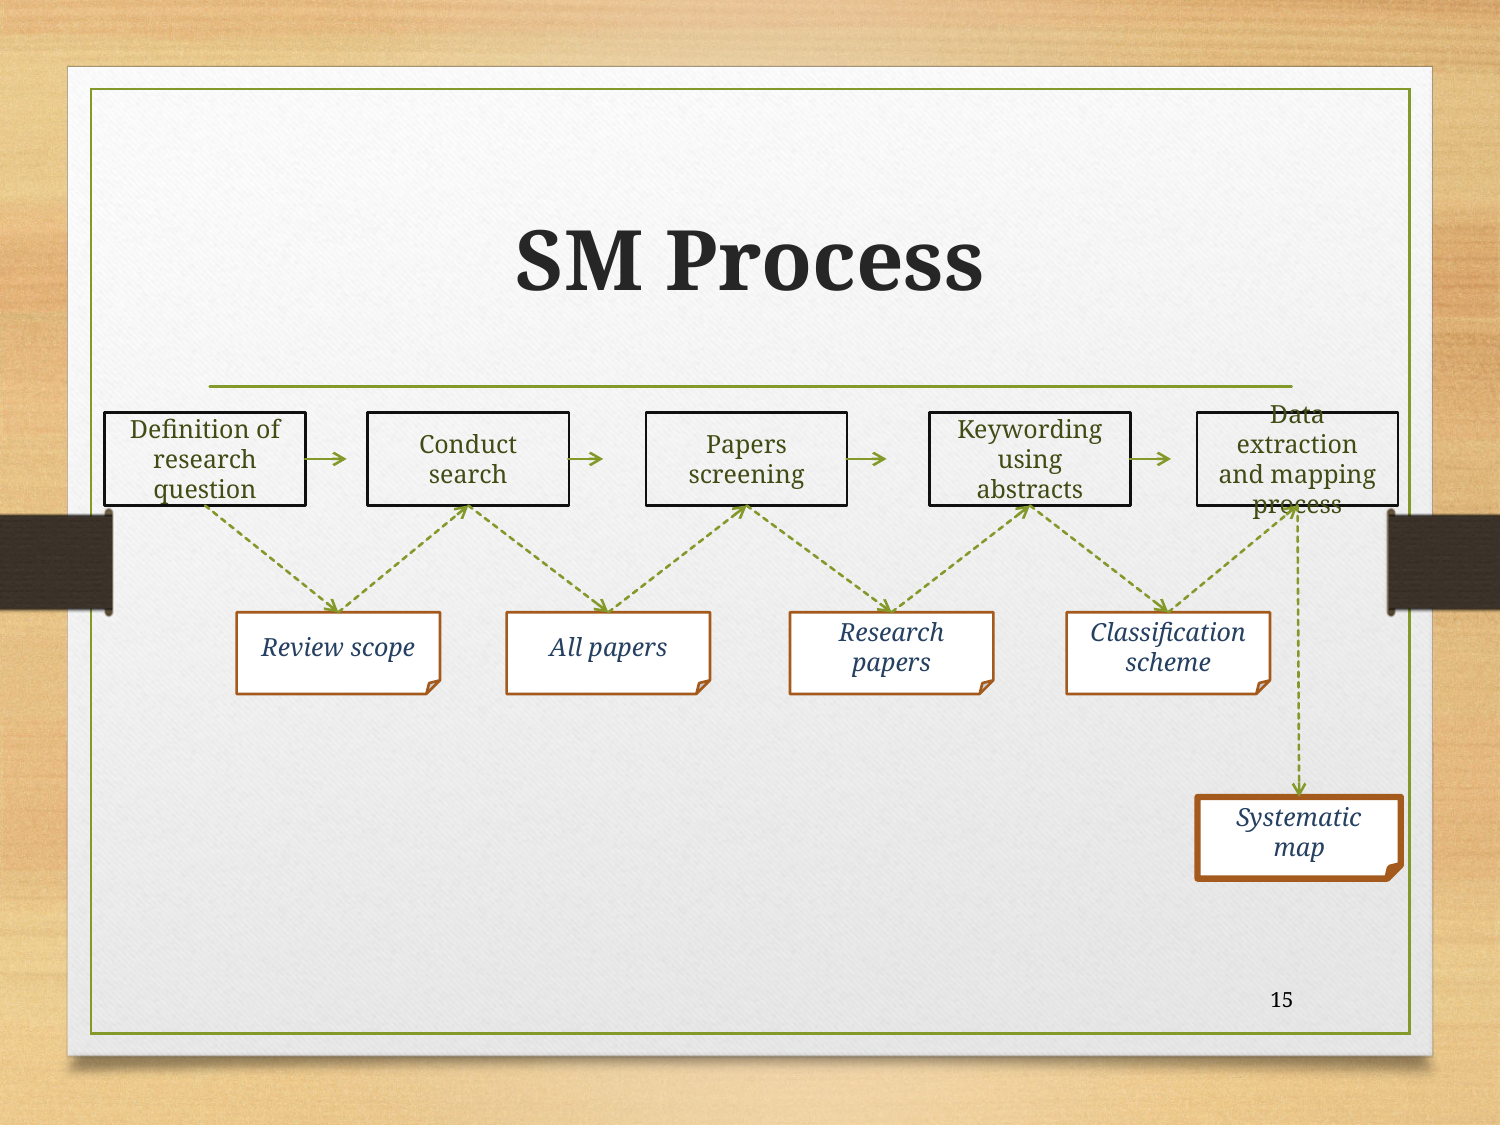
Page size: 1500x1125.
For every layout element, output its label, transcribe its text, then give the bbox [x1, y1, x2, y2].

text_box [746, 505, 891, 613]
text_box Review scope [235, 613, 442, 696]
slide_number 15 [1243, 977, 1309, 1024]
text_box Definition of research question [103, 411, 307, 507]
picture [0, 0, 1500, 1125]
text_box All papers [505, 613, 712, 696]
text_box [468, 505, 608, 613]
text_box Classification scheme [1065, 613, 1272, 696]
text_box Keywording using abstracts [928, 411, 1132, 505]
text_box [608, 505, 746, 613]
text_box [338, 505, 468, 613]
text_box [891, 505, 1029, 613]
text_box Conduct search [366, 411, 570, 505]
title SM Process [193, 150, 1309, 365]
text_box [1168, 505, 1297, 613]
text_box Papers screening [645, 411, 848, 505]
text_box Research papers [788, 613, 995, 696]
text_box Data extraction and mapping process [1196, 411, 1399, 507]
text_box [204, 505, 338, 613]
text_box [1029, 505, 1168, 613]
text_box Systematic map [1196, 795, 1403, 880]
